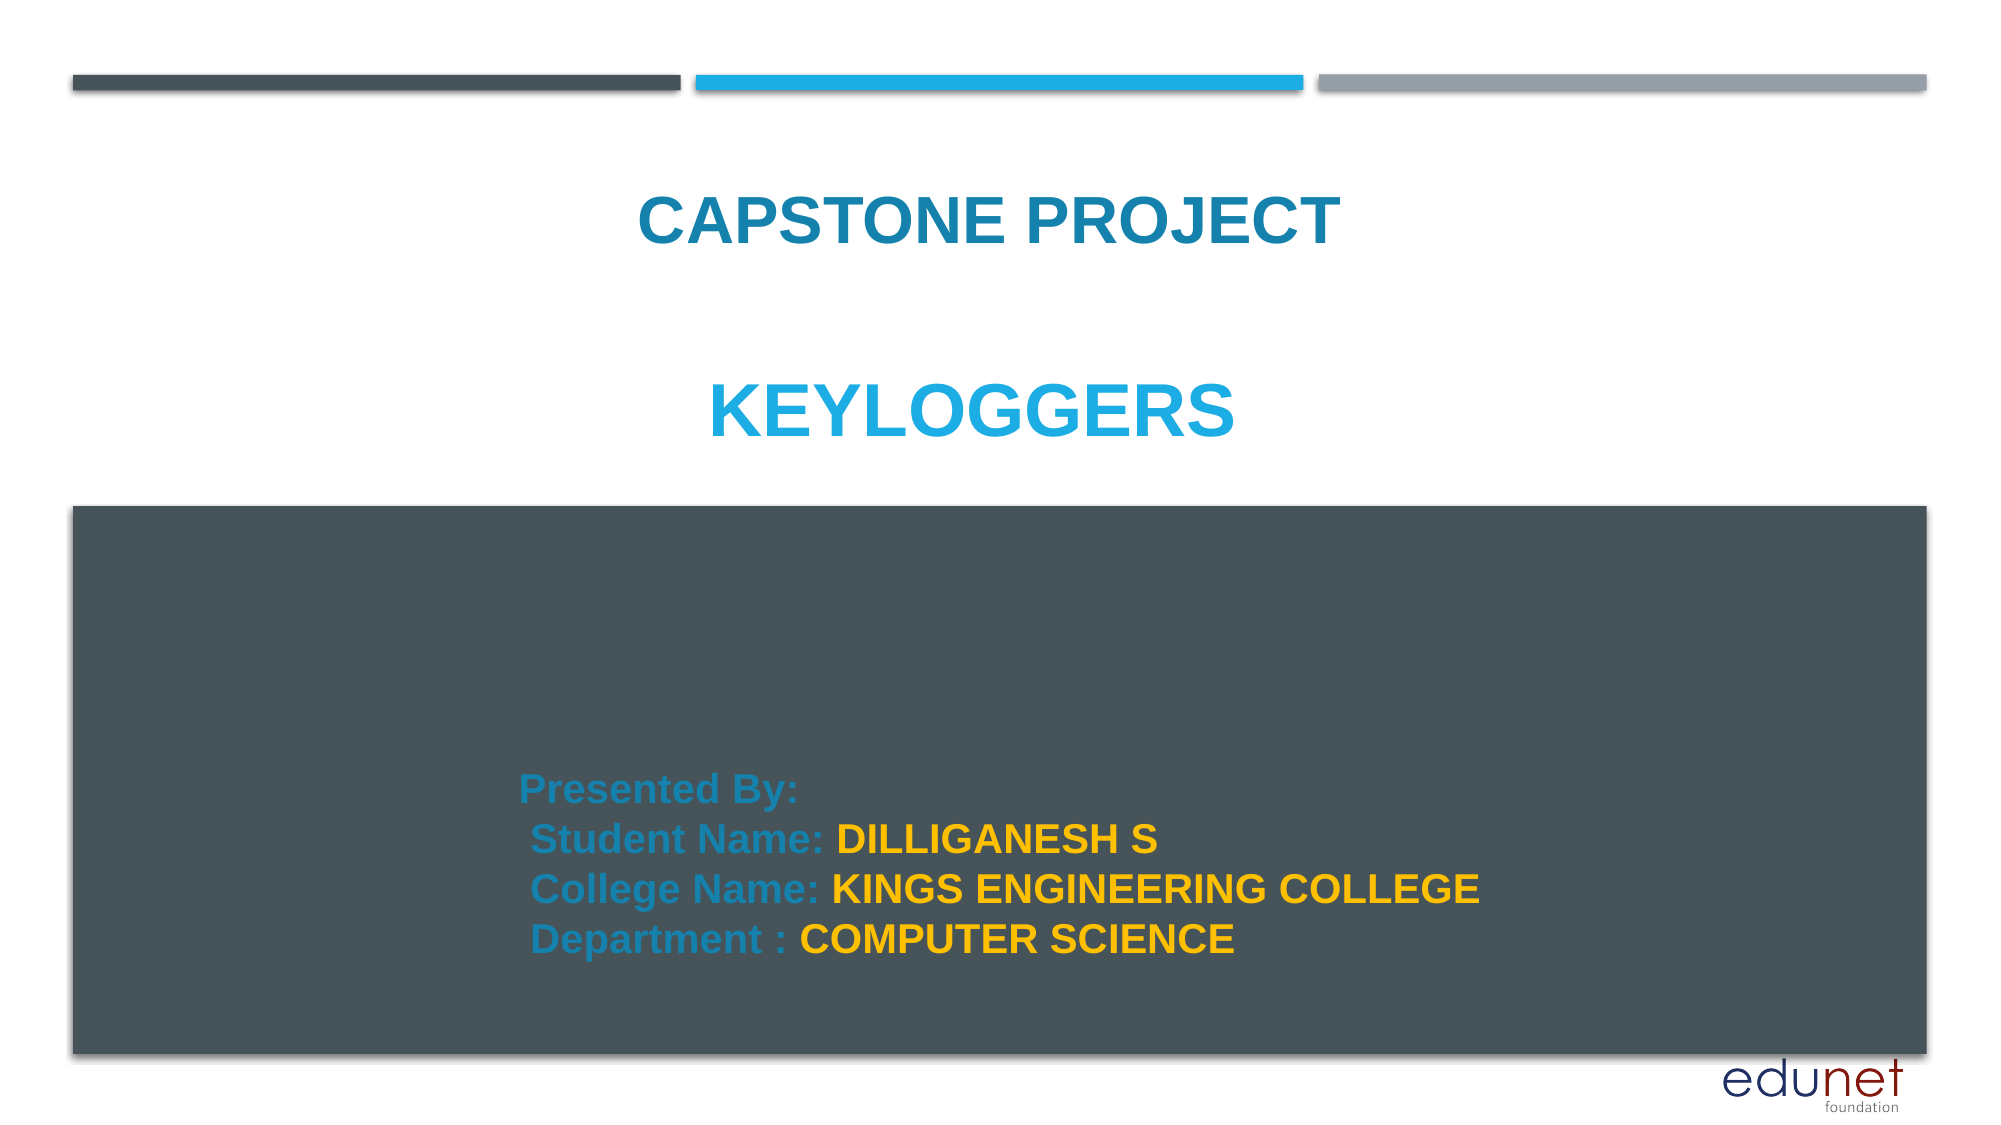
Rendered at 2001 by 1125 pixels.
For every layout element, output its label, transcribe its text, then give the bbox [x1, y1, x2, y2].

picture [1719, 1056, 1905, 1116]
text_box CAPSTONE PROJECT [0, 169, 2000, 265]
text_box Presented By: Student Name: DILLIGANESH S College Name: KINGS ENGINEERING COLLEGE Department : COMPUTER SCIENCE [503, 754, 1813, 970]
title KEYLOGGERS [222, 298, 1723, 460]
